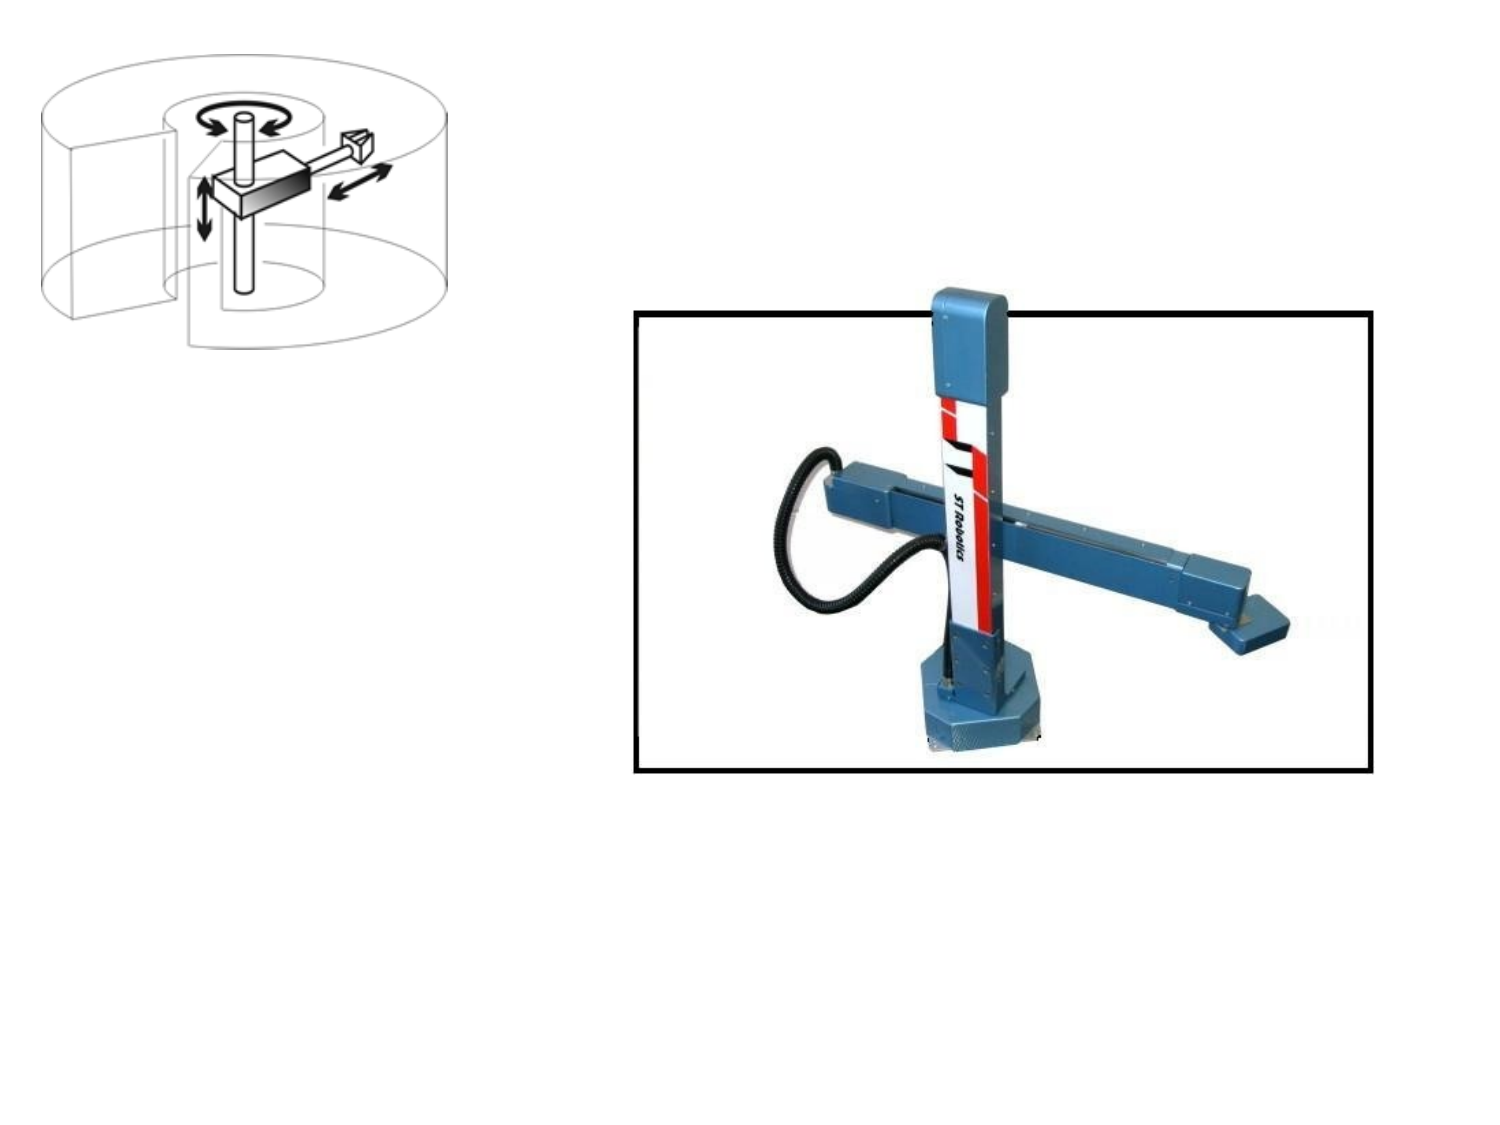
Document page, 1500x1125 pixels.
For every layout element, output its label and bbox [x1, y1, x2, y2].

picture [41, 54, 448, 351]
picture [631, 266, 1375, 776]
